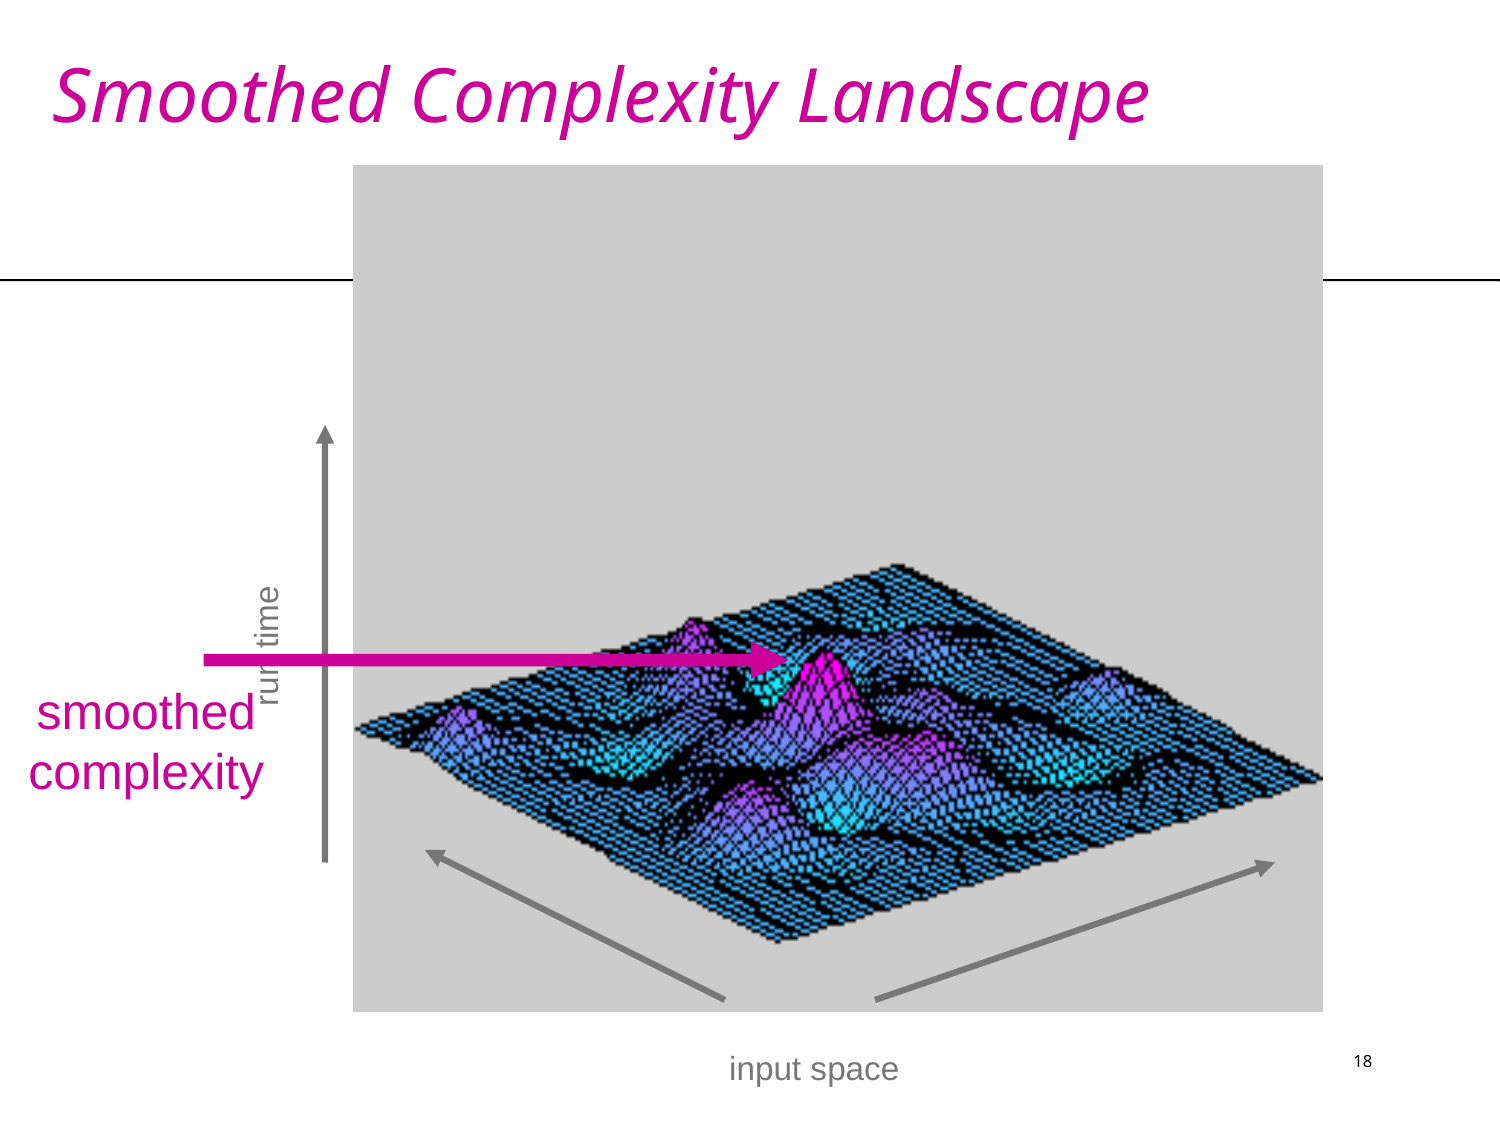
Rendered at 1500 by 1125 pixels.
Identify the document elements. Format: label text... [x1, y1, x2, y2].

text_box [352, 164, 1324, 1013]
text_box input space [714, 1039, 915, 1095]
text_box run time [237, 570, 293, 660]
text_box run time [237, 661, 293, 672]
text_box smoothed complexity [0, 672, 293, 808]
slide_number 18 [1074, 1025, 1388, 1100]
text_box [318, 424, 332, 660]
text_box Smoothed Complexity Landscape [37, 37, 1238, 147]
